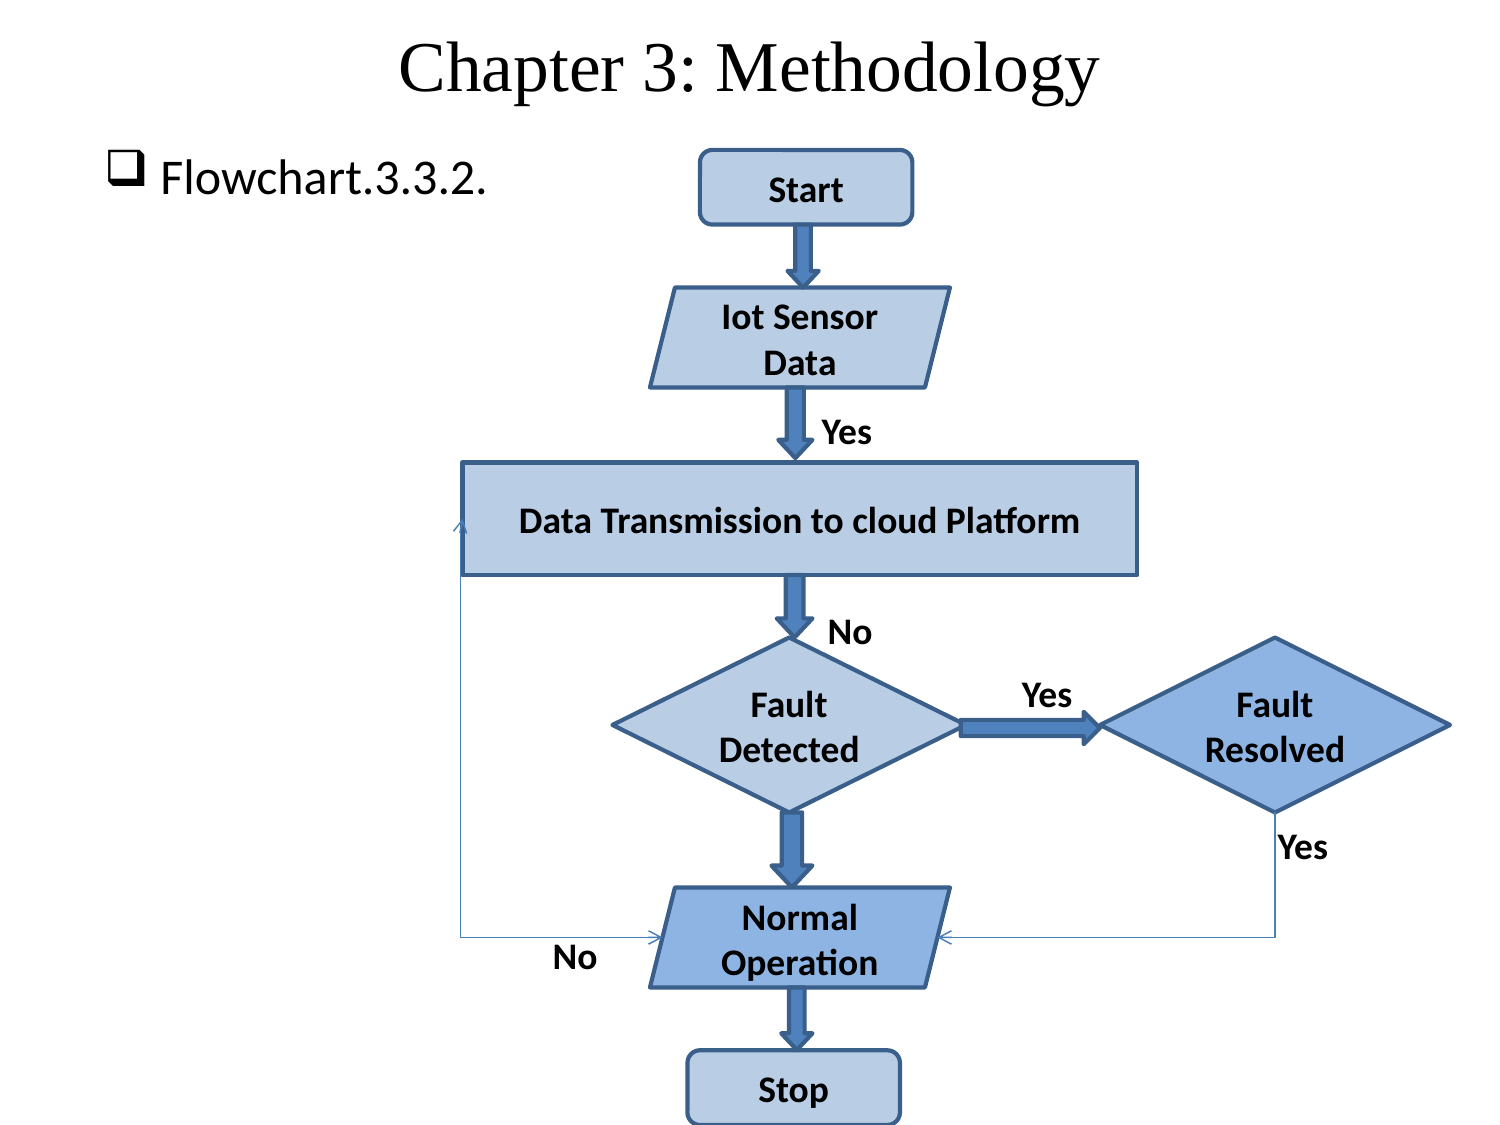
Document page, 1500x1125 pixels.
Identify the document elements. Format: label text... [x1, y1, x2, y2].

text_box Start [697, 147, 915, 227]
text_box [785, 222, 821, 290]
text_box [776, 385, 806, 461]
text_box Yes [806, 399, 888, 460]
text_box Yes [1262, 814, 1343, 875]
text_box Data Transmission to cloud Platform [460, 460, 1139, 577]
text_box [779, 985, 815, 1053]
text_box [958, 717, 1038, 739]
text_box Flowchart.3.3.2. [89, 137, 515, 213]
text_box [1043, 705, 1169, 1044]
text_box No [537, 947, 613, 985]
text_box Stop [685, 1048, 903, 1125]
text_box [774, 572, 812, 640]
text_box Normal Operation [647, 885, 952, 990]
text_box Yes [1006, 662, 1088, 723]
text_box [462, 518, 663, 938]
text_box [769, 810, 815, 890]
text_box Iot Sensor Data [647, 285, 952, 390]
title Chapter 3: Methodology [75, 12, 1425, 200]
text_box Fault Detected [666, 635, 959, 811]
text_box Fault Resolved [1137, 635, 1453, 814]
text_box No [812, 599, 888, 660]
